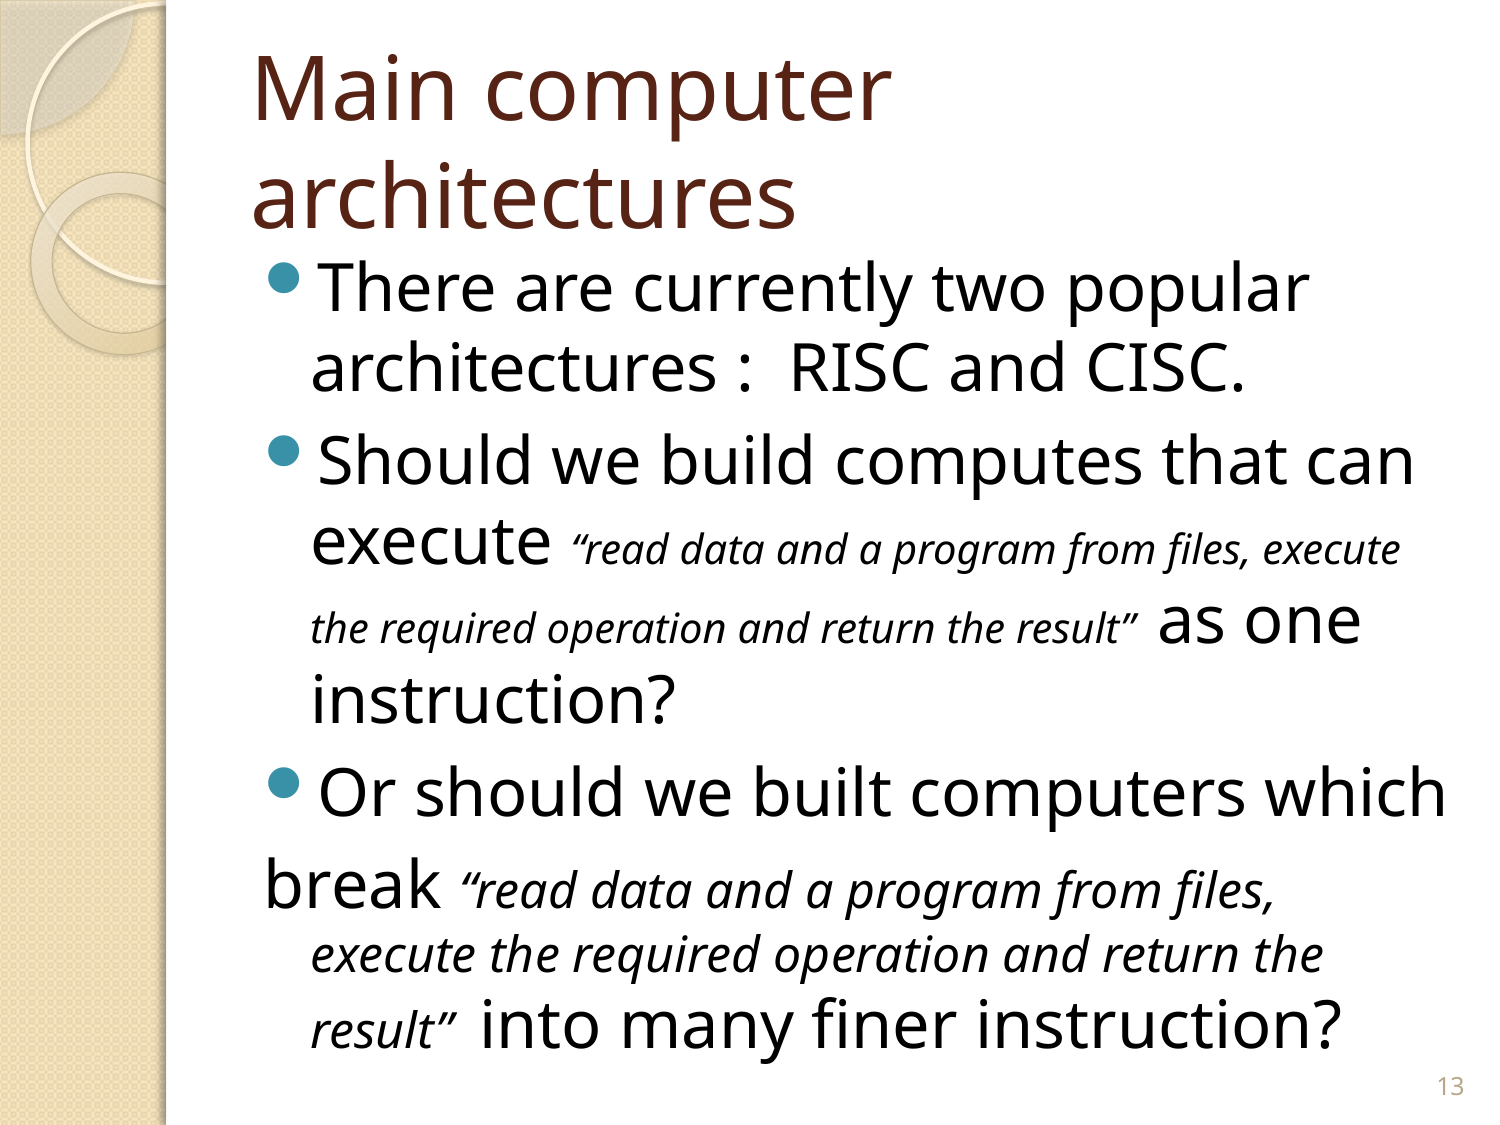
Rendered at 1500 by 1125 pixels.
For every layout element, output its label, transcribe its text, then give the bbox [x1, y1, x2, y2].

title Main computer architectures [235, 45, 1466, 233]
list There are currently two popular architectures : RISC and CISC. Should we build computes that can execute “read data and a program from files, execute the required operation and return the result” as one instruction? Or should we built computers which break “read data and a program from files, execute the required operation and return the result” into many finer instruction? [235, 237, 1466, 1026]
slide_number 13 [1413, 1034, 1488, 1113]
